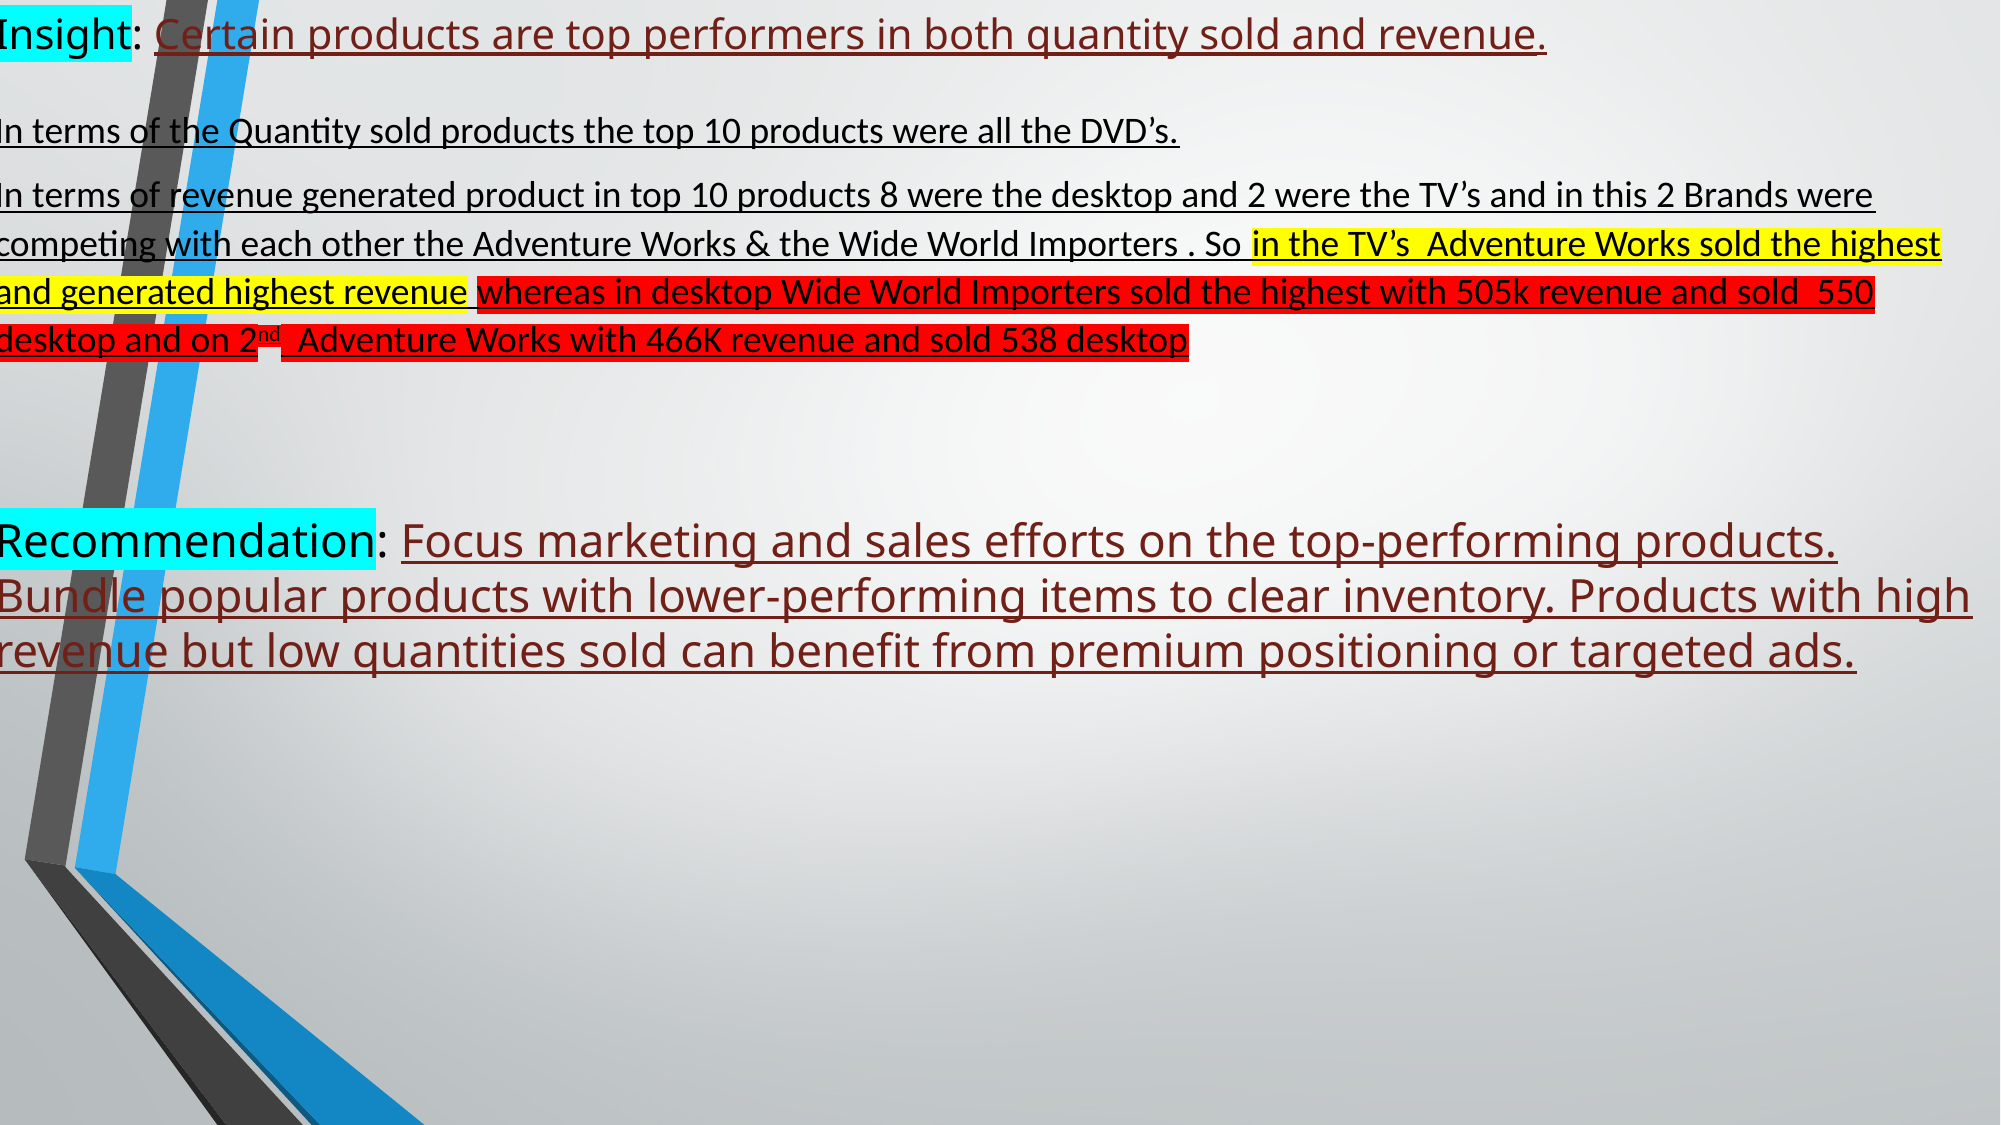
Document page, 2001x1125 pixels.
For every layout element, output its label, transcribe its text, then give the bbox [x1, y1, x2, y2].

text_box Insight: Certain products are top performers in both quantity sold and revenue. In terms of the Quantity sold products the top 10 products were all the DVD’s. In terms of revenue generated product in top 10 products 8 were the desktop and 2 were the TV’s and in this 2 Brands were competing with each other the Adventure Works & the Wide World Importers . So in the TV’s Adventure Works sold the highest and generated highest revenue whereas in desktop Wide World Importers sold the highest with 505k revenue and sold 550 desktop and on 2nd Adventure Works with 466K revenue and sold 538 desktop Recommendation: Focus marketing and sales efforts on the top-performing products. Bundle popular products with lower-performing items to clear inventory. Products with high revenue but low quantities sold can benefit from premium positioning or targeted ads. [0, 0, 1989, 684]
